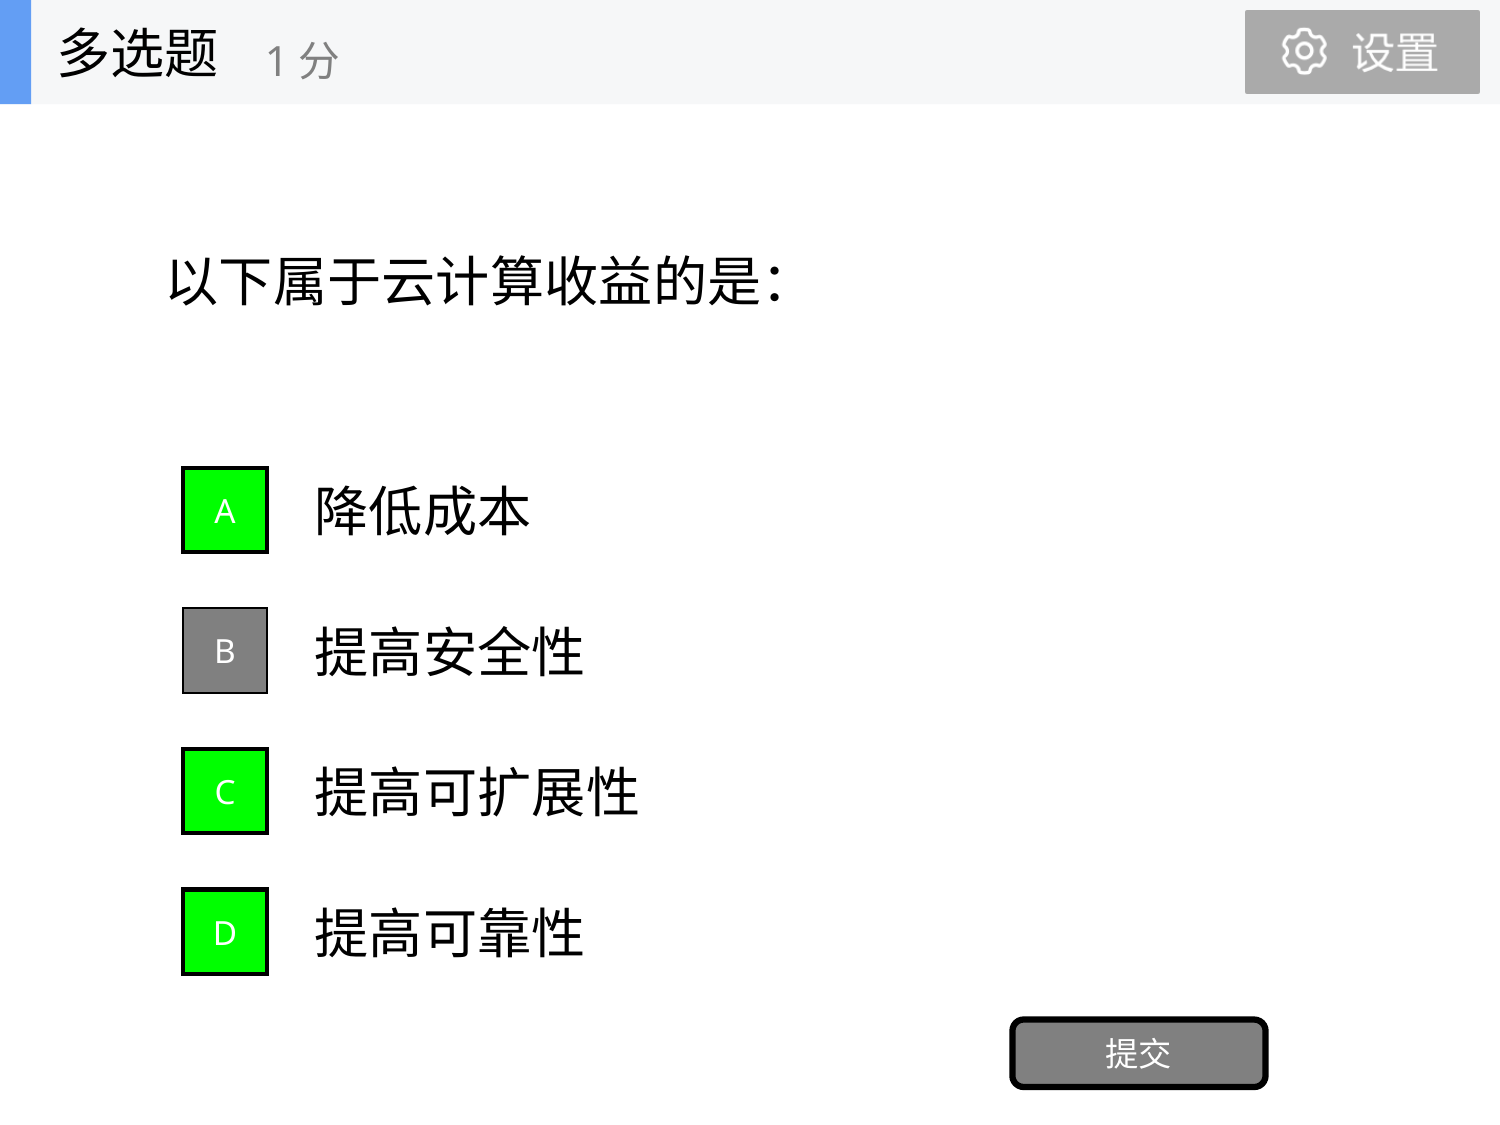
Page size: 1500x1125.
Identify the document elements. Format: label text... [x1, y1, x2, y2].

text_box C [182, 748, 268, 834]
text_box 提交 [1011, 1018, 1267, 1089]
text_box 提高可靠性 [299, 878, 1350, 985]
text_box 提高可扩展性 [299, 738, 1350, 844]
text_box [0, 0, 1500, 105]
text_box 提高安全性 [299, 597, 1350, 703]
picture [1245, 10, 1480, 94]
text_box B [182, 607, 268, 694]
text_box 降低成本 [299, 456, 1350, 563]
text_box 以下属于云计算收益的是： [149, 105, 1350, 456]
text_box D [182, 888, 268, 975]
text_box A [182, 467, 268, 553]
